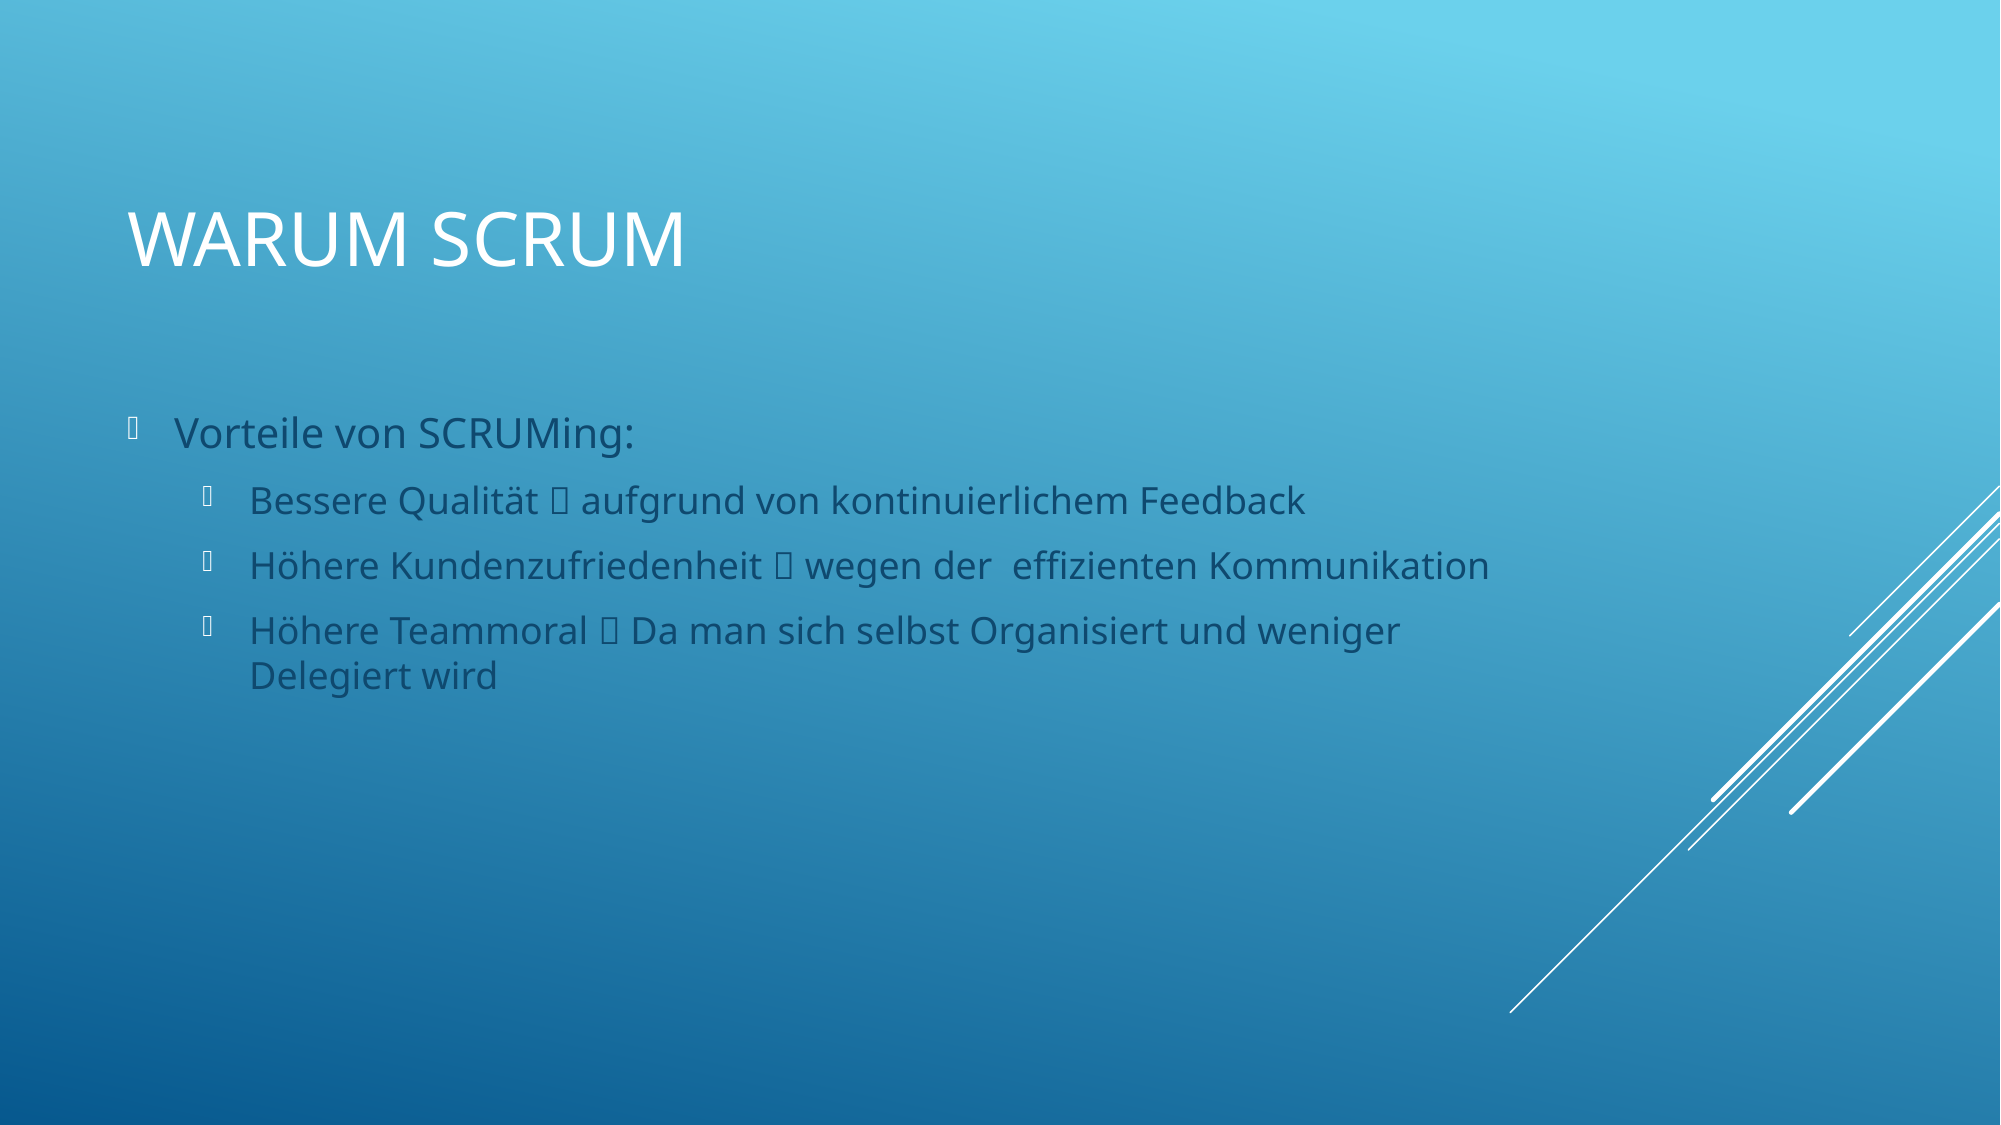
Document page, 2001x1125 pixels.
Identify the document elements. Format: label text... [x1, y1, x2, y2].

title Warum scrum [112, 112, 1513, 360]
list Vorteile von SCRUMing: Bessere Qualität  aufgrund von kontinuierlichem Feedback Höhere Kundenzufriedenheit  wegen der effizienten Kommunikation Höhere Teammoral  Da man sich selbst Organisiert und weniger Delegiert wird [112, 399, 1513, 993]
